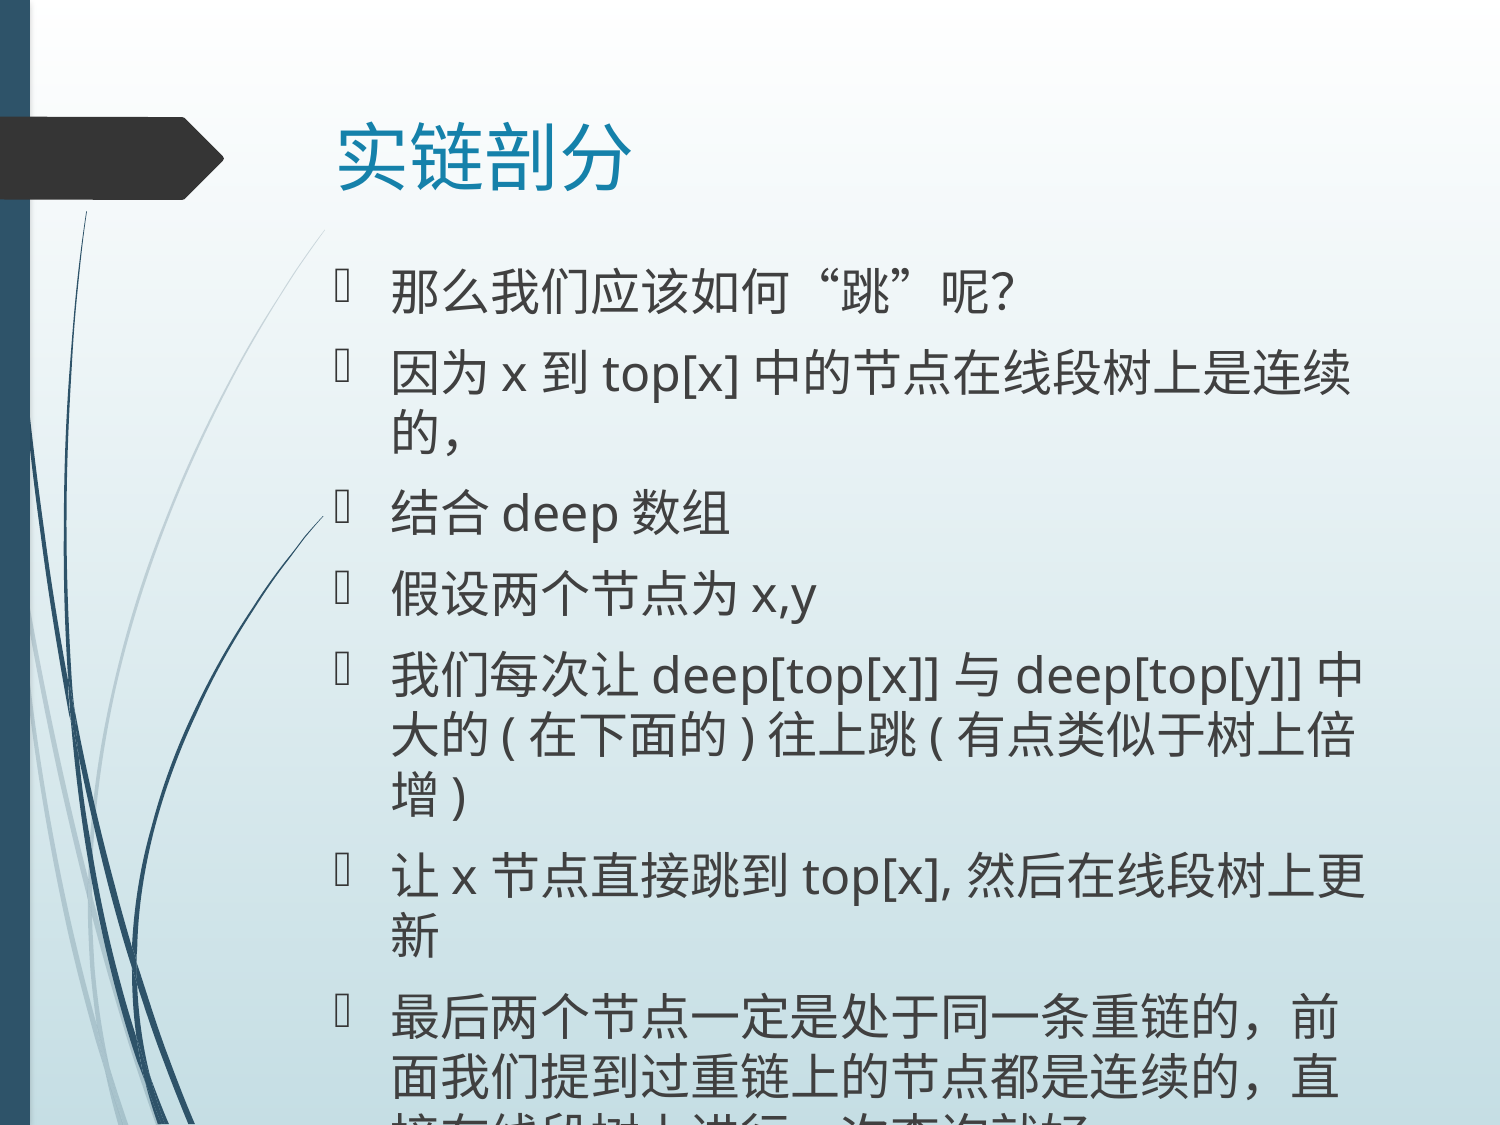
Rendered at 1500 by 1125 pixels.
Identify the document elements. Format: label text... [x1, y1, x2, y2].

title 实链剖分 [319, 102, 1400, 252]
list 那么我们应该如何“跳”呢？ 因为x到top[x]中的节点在线段树上是连续的， 结合deep数组 假设两个节点为x,y 我们每次让deep[top[x]]与deep[top[y]]中大的(在下面的)往上跳(有点类似于树上倍增) 让x节点直接跳到top[x],然后在线段树上更新 最后两个节点一定是处于同一条重链的，前面我们提到过重链上的节点都是连续的，直接在线段树上进行一次查询就好 [318, 252, 1400, 1059]
